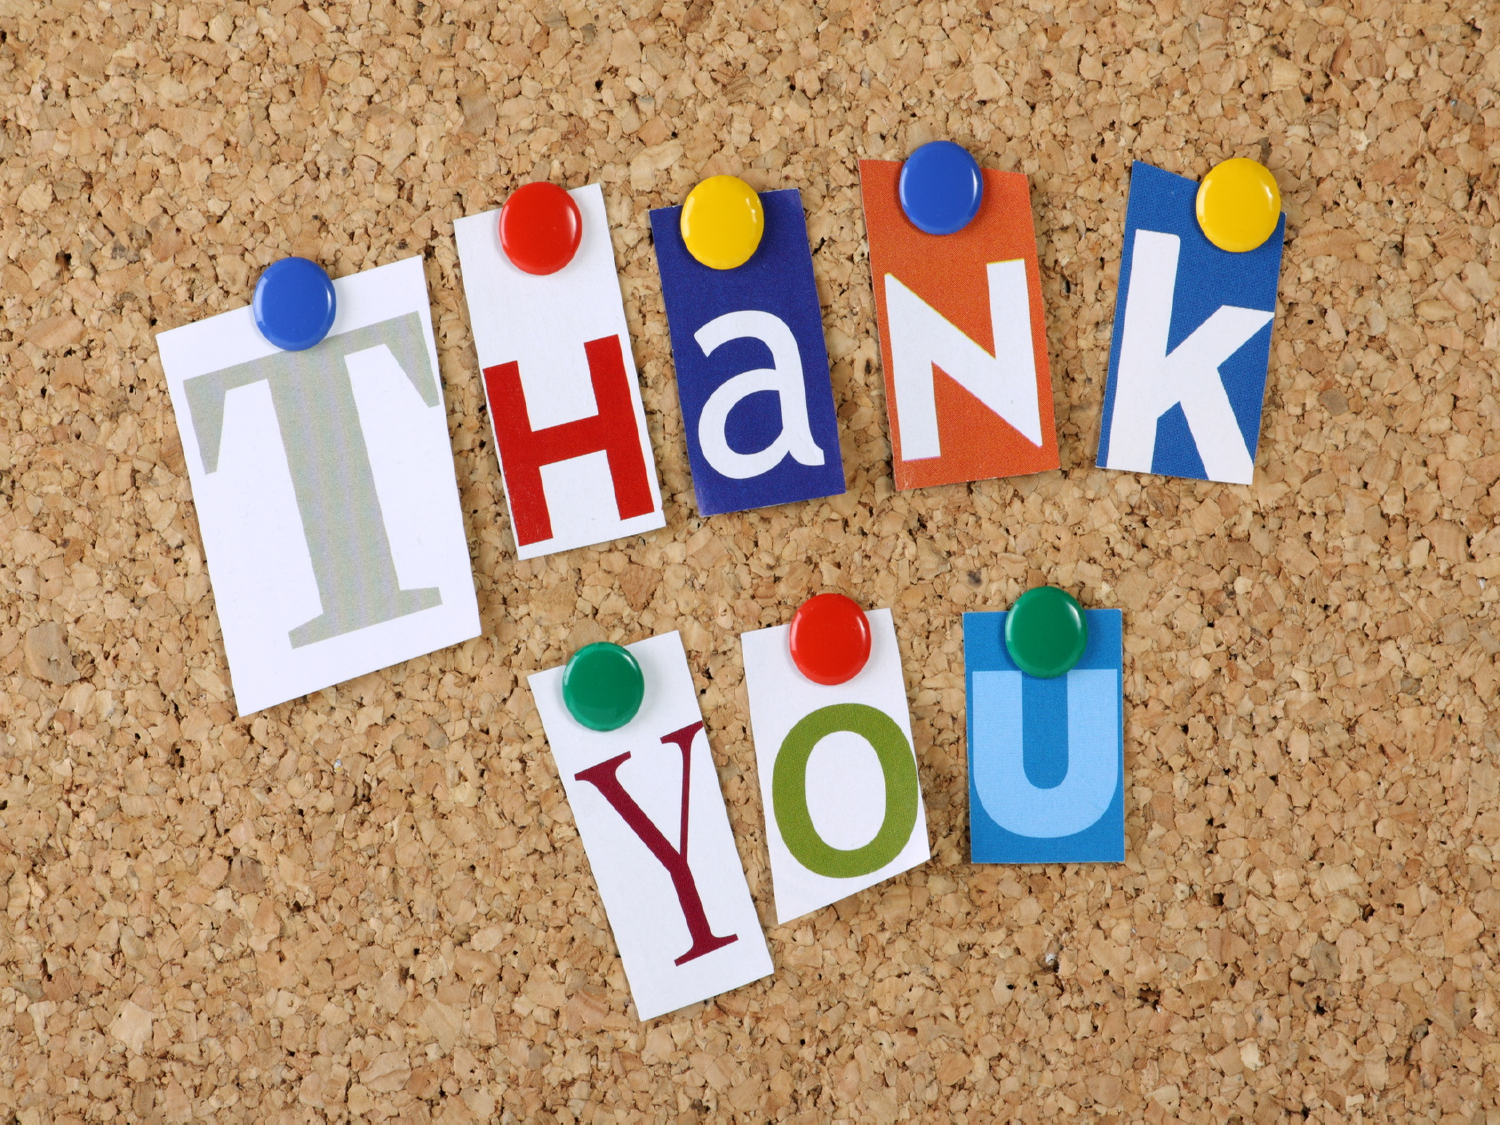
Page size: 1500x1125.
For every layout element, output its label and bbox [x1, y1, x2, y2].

list [0, 0, 1500, 1125]
